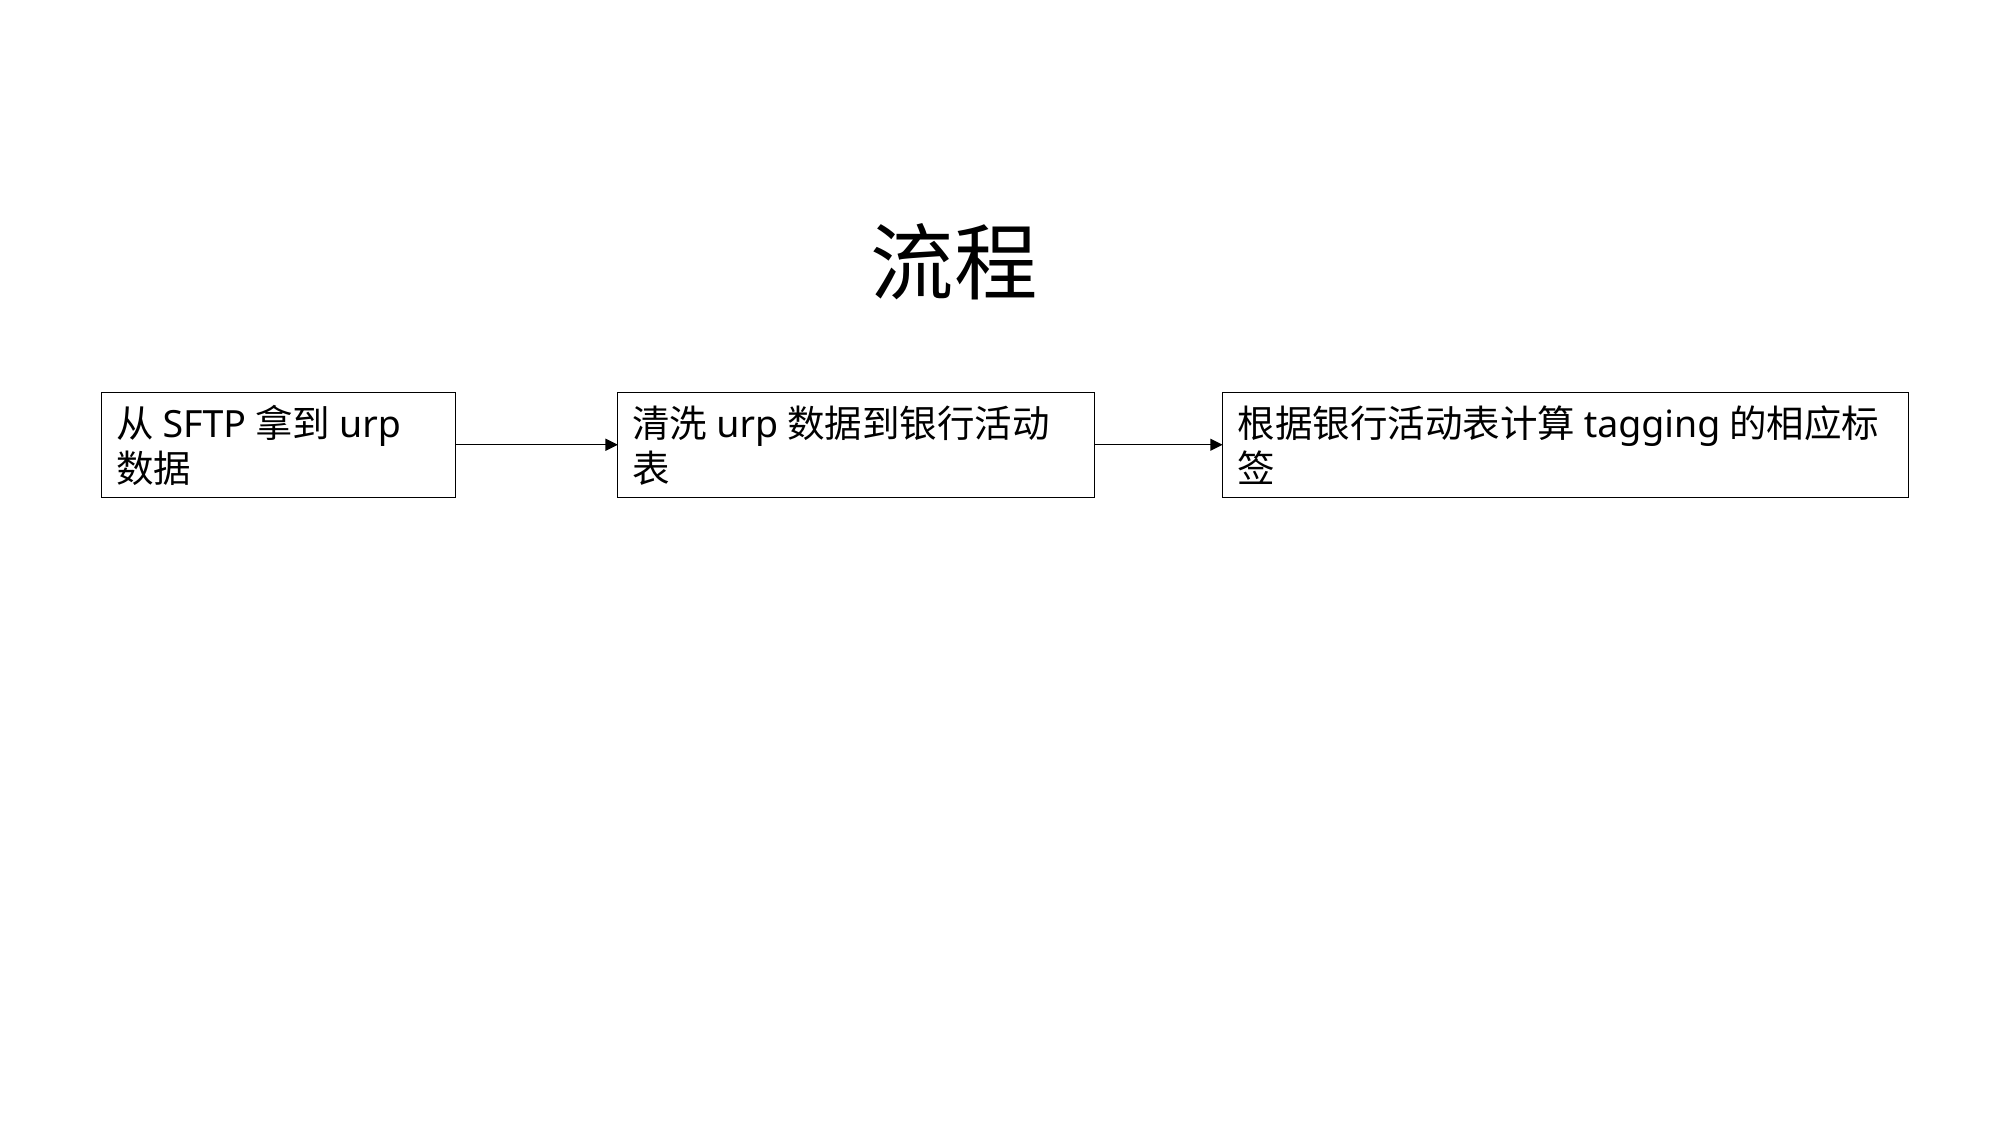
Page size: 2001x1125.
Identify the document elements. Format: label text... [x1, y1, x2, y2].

text_box 根据银行活动表计算tagging的相应标签 [1222, 392, 1909, 498]
text_box 从SFTP拿到urp数据 [101, 392, 456, 498]
text_box 流程 [856, 203, 1446, 318]
text_box 清洗urp数据到银行活动表 [617, 392, 1095, 498]
